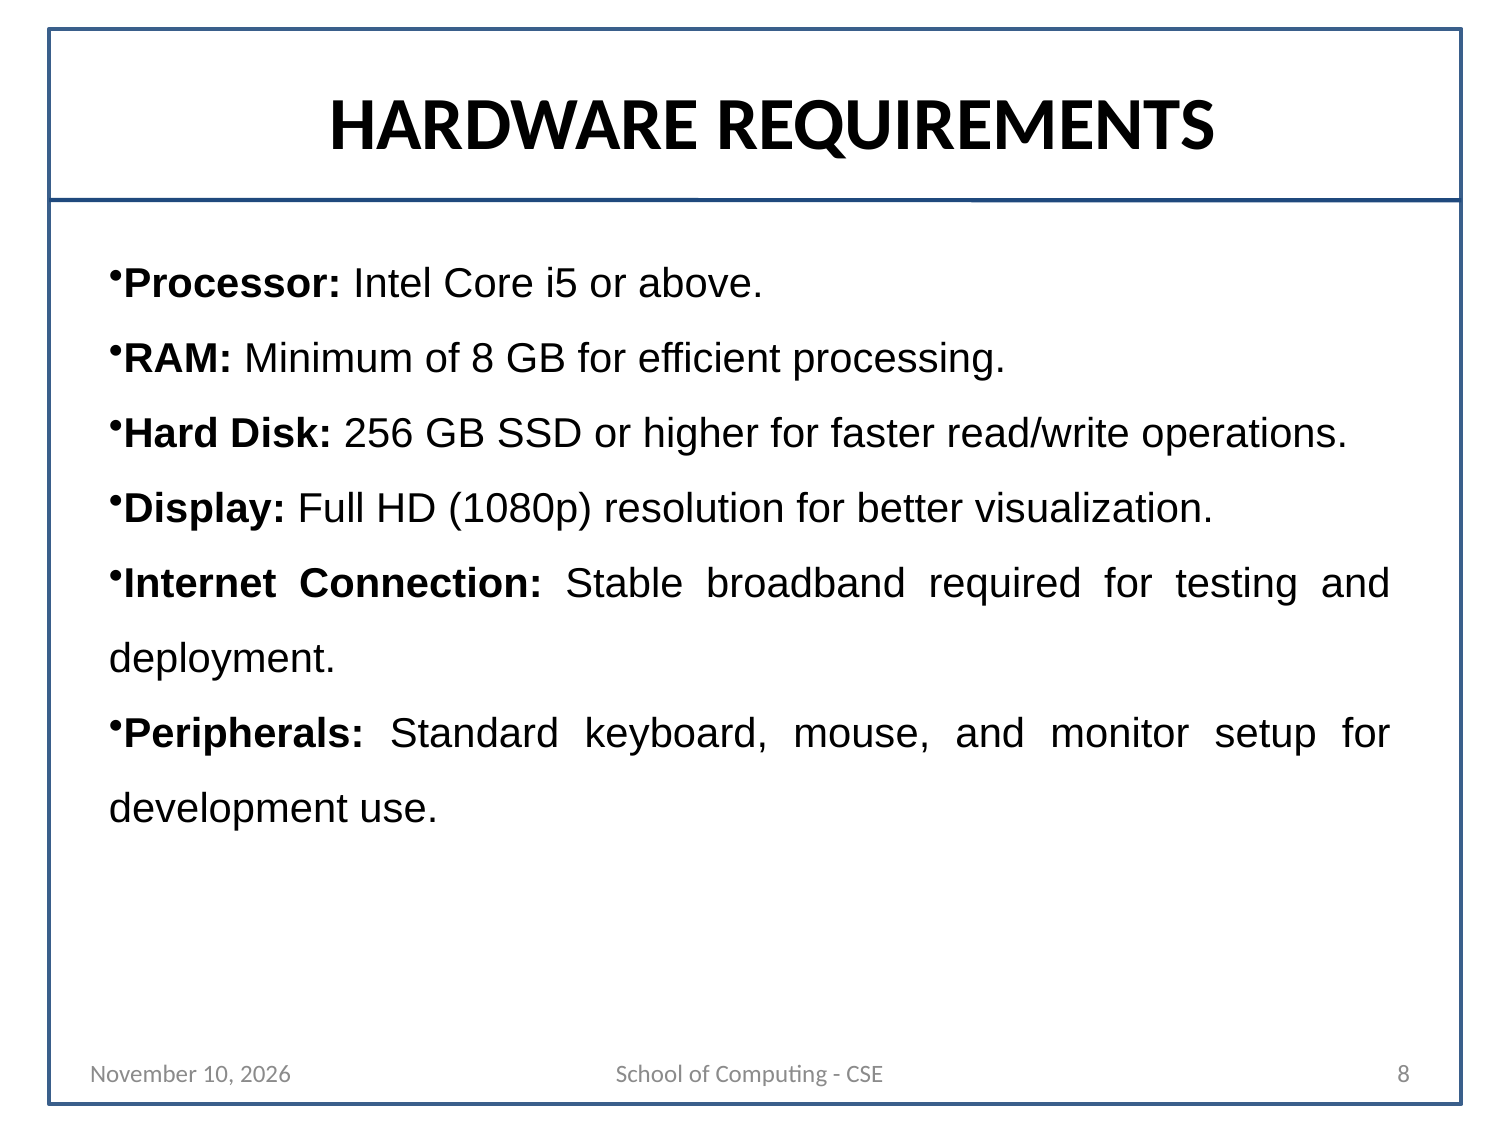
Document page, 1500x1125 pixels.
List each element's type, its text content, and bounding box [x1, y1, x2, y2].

text_box HARDWARE REQUIREMENTS [59, 66, 1441, 172]
slide_number 8 [1074, 1042, 1425, 1103]
footer School of Computing - CSE [512, 1042, 988, 1103]
title Processor: Intel Core i5 or above. RAM: Minimum of 8 GB for efficient processing. Hard Disk: 256 GB SSD or higher for faster read/write operations. Display: Full HD (1080p) resolution for better visualization. Internet Connection: Stable broadband required for testing and deployment. Peripherals: Standard keyboard, mouse, and monitor setup for development use. [93, 223, 1407, 839]
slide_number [75, 1042, 425, 1103]
